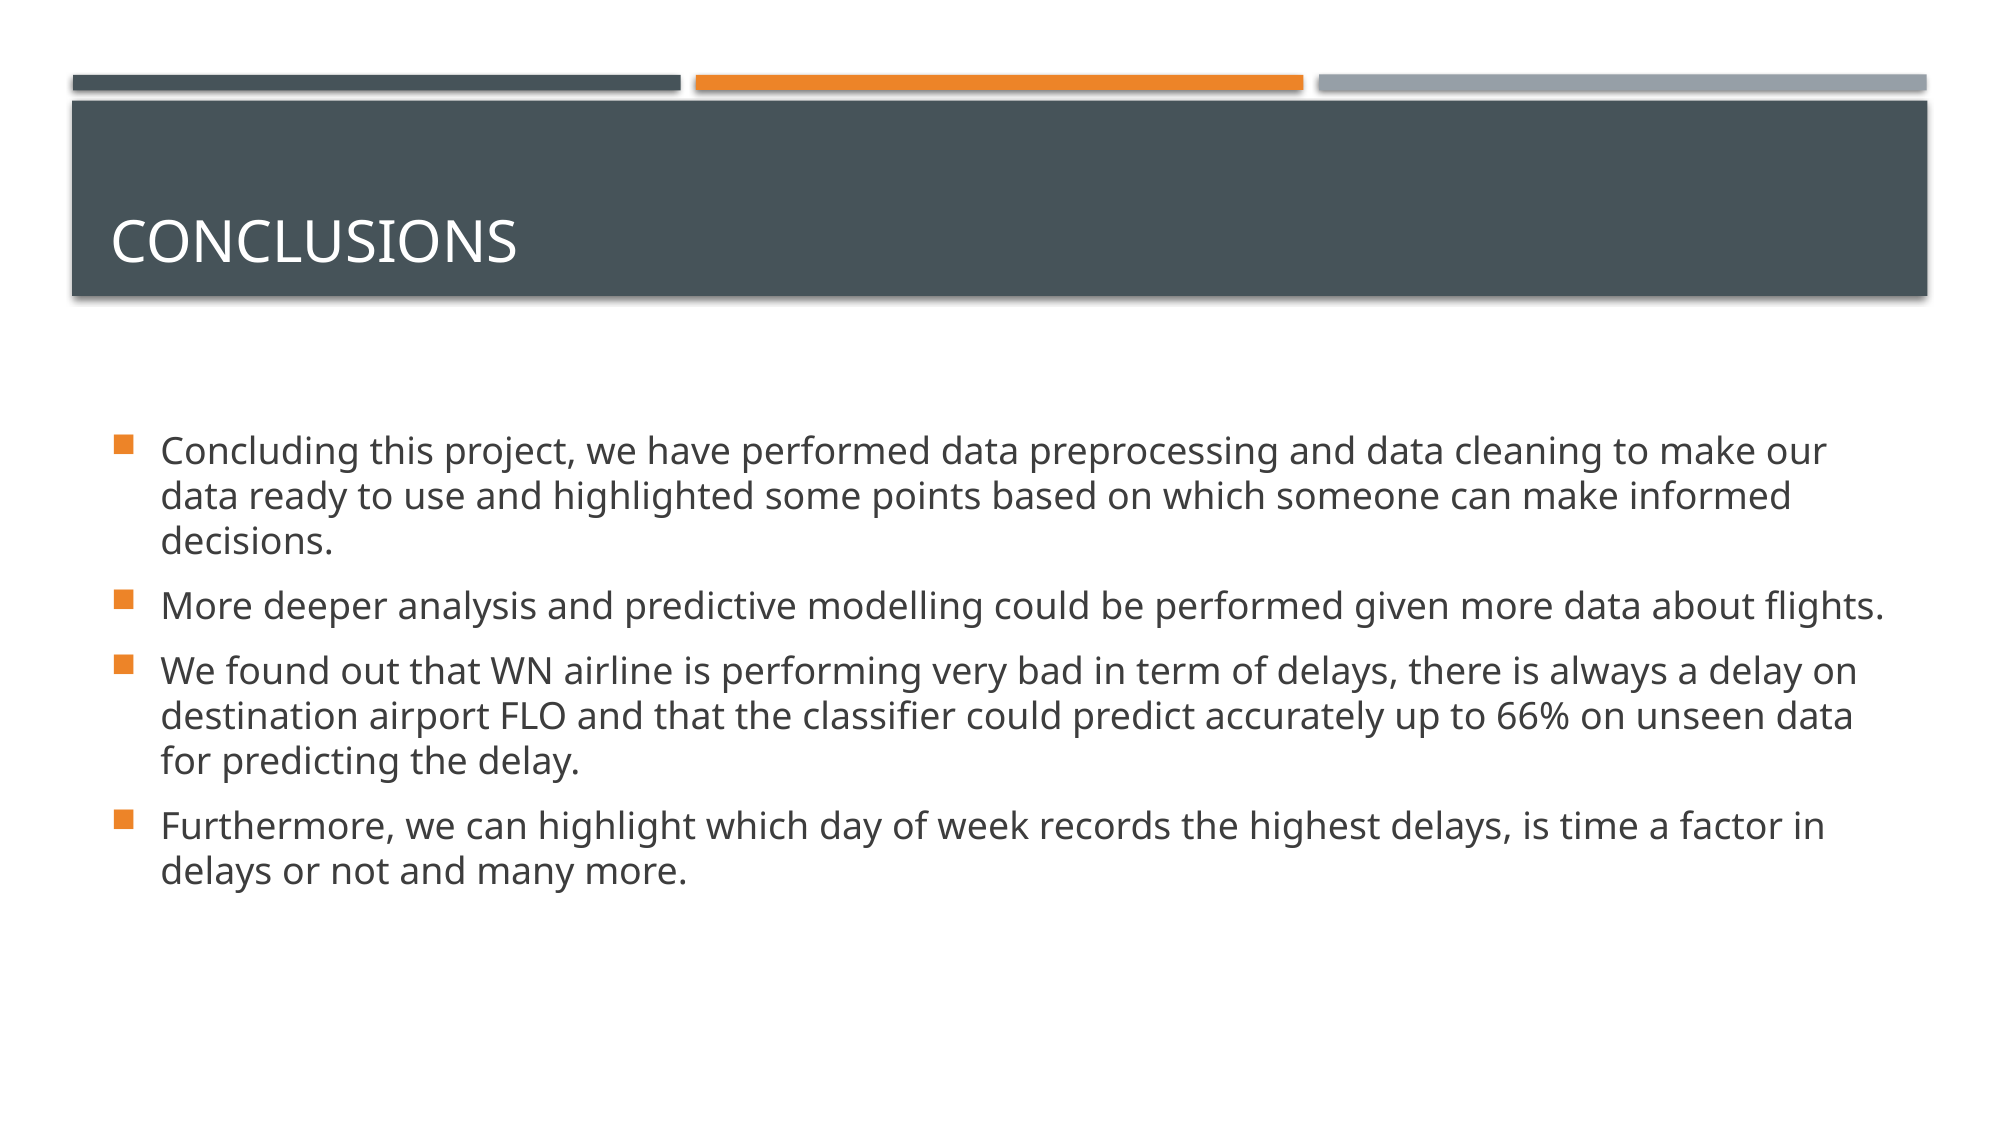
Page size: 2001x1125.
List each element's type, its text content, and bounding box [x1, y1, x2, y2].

list Concluding this project, we have performed data preprocessing and data cleaning to make our data ready to use and highlighted some points based on which someone can make informed decisions. More deeper analysis and predictive modelling could be performed given more data about flights. We found out that WN airline is performing very bad in term of delays, there is always a delay on destination airport FLO and that the classifier could predict accurately up to 66% on unseen data for predicting the delay. Furthermore, we can highlight which day of week records the highest delays, is time a factor in delays or not and many more. [95, 357, 1905, 962]
title conclusions [95, 115, 1905, 282]
